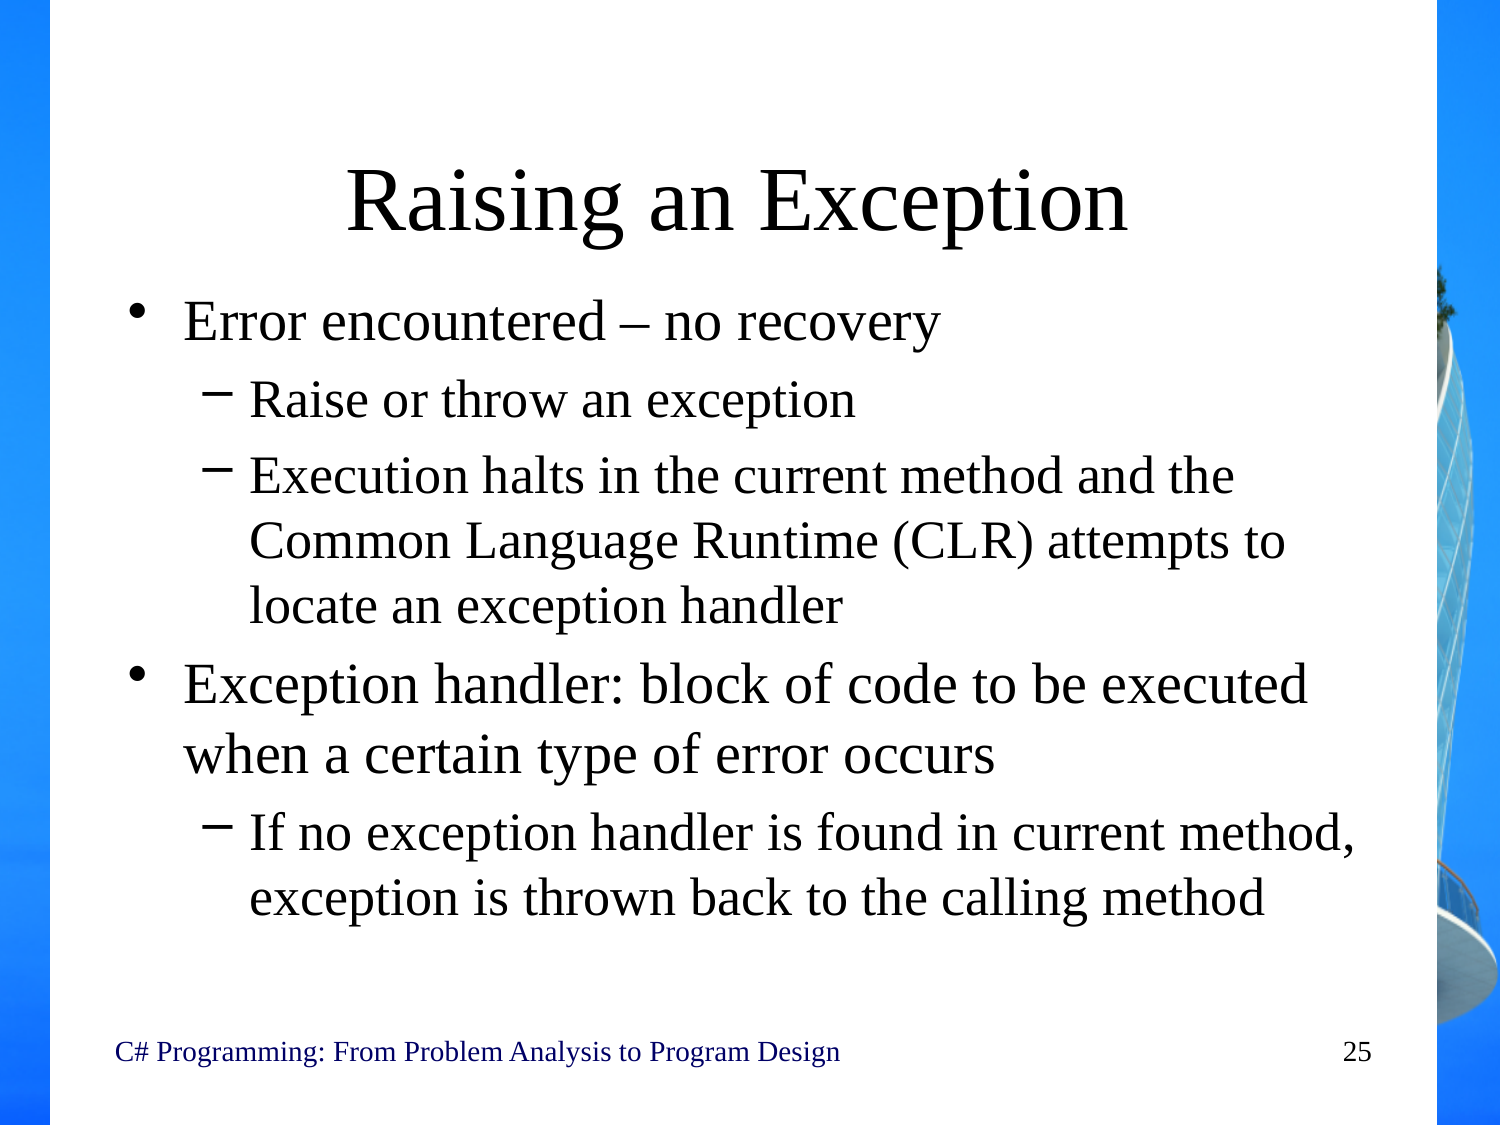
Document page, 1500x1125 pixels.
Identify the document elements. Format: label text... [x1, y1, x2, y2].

picture [0, 0, 50, 1125]
footer C# Programming: From Problem Analysis to Program Design [99, 1024, 988, 1101]
slide_number 25 [1074, 1024, 1388, 1101]
picture [1437, 0, 1500, 1125]
list Error encountered – no recovery Raise or throw an exception Execution halts in the current method and the Common Language Runtime (CLR) attempts to locate an exception handler Exception handler: block of code to be executed when a certain type of error occurs If no exception handler is found in current method, exception is thrown back to the calling method [112, 275, 1388, 1000]
title Raising an Exception [112, 99, 1388, 275]
